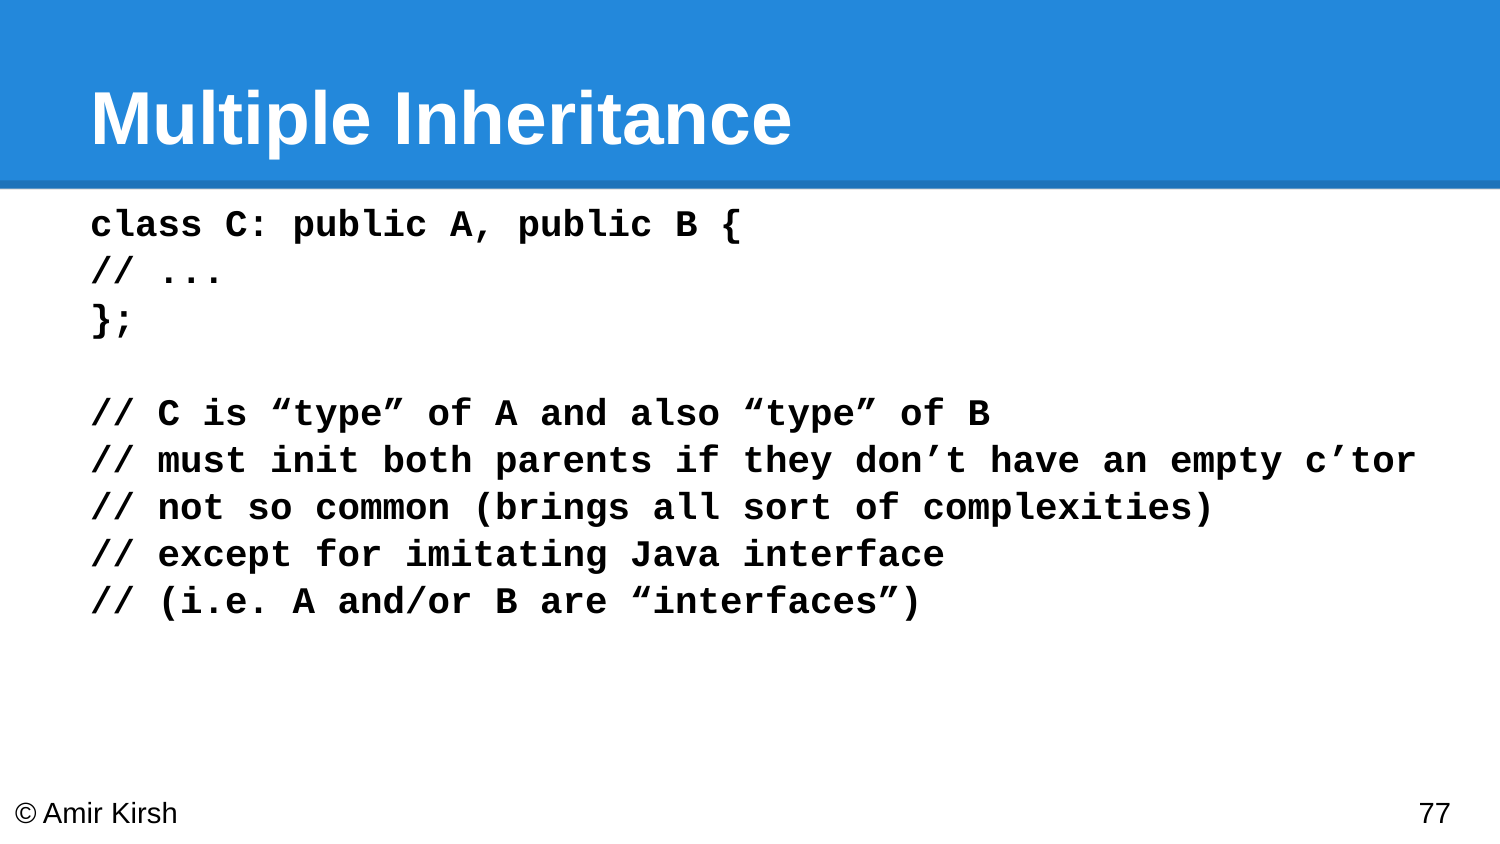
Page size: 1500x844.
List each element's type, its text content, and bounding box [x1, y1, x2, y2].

slide_number ‹#› [1403, 779, 1494, 844]
title Multiple Inheritance [75, 33, 1425, 175]
list class C: public A, public B { // ... }; // C is “type” of A and also “type” of B // must init both parents if they don’t have an empty c’tor // not so common (brings all sort of complexities) // except for imitating Java interface // (i.e. A and/or B are “interfaces”) [75, 184, 1445, 767]
slide_number © Amir Kirsh [0, 779, 308, 844]
